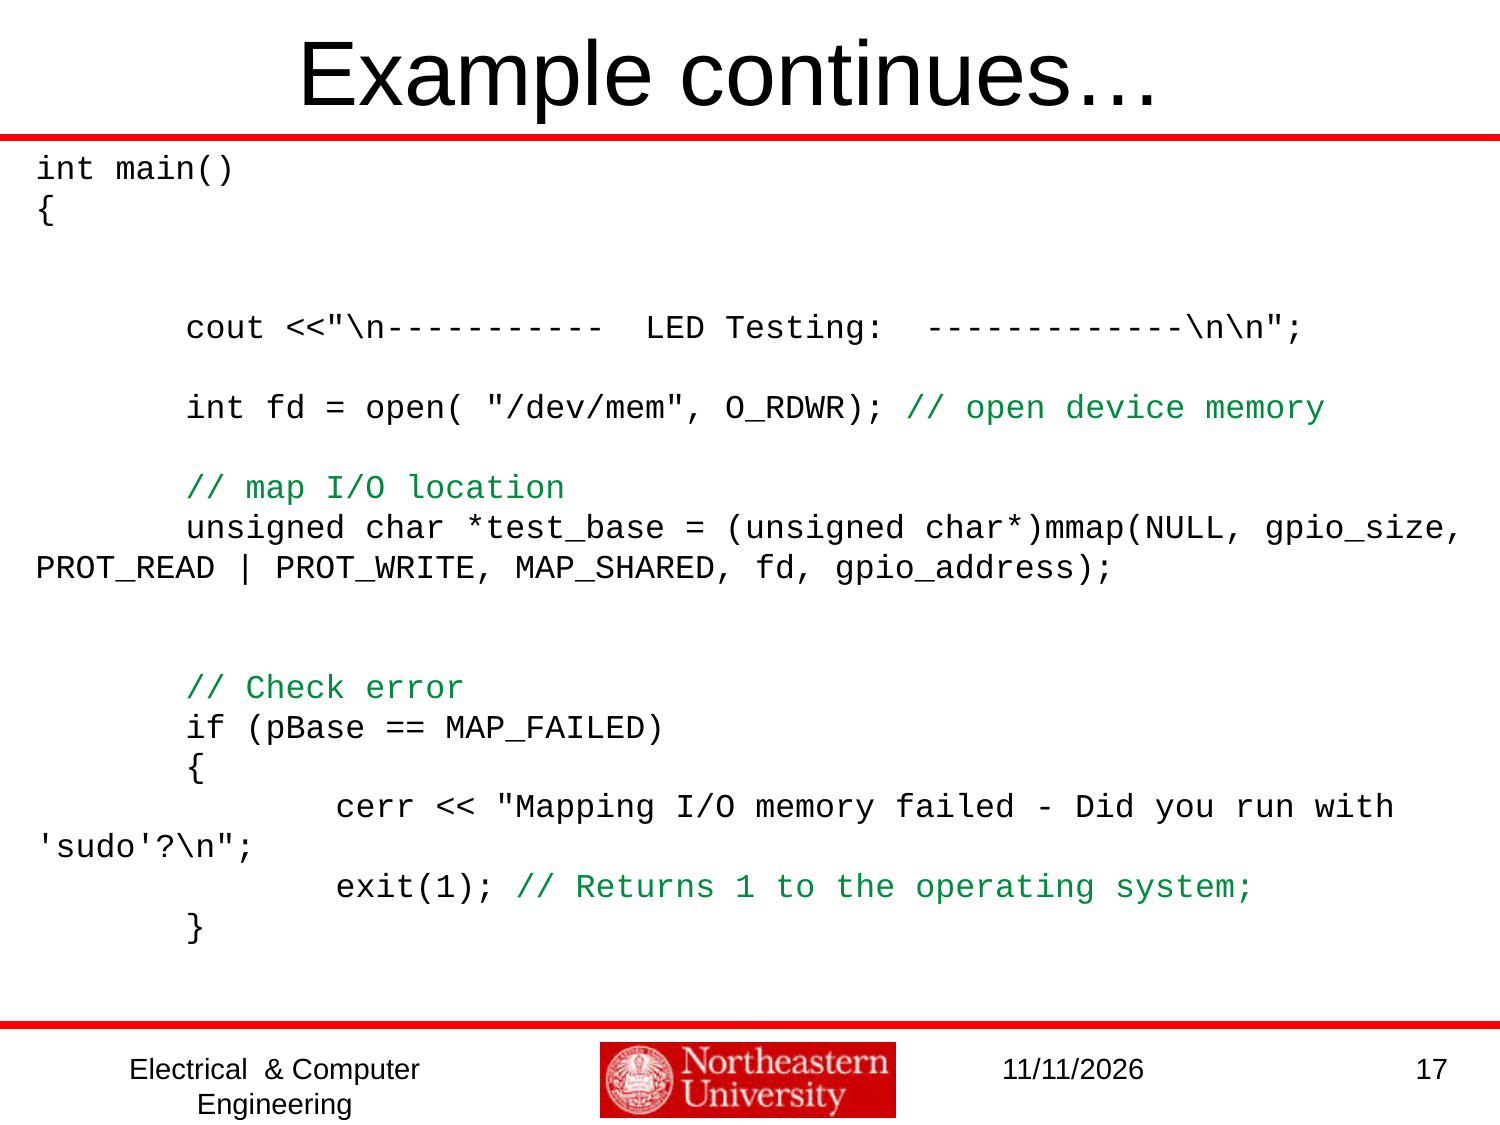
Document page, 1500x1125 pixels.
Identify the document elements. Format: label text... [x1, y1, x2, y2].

title Example continues… [224, 0, 1238, 138]
footer Electrical & Computer Engineering [37, 1042, 513, 1121]
text_box int main() { cout <<"\n----------- LED Testing: -------------\n\n"; int fd = open( "/dev/mem", O_RDWR); // open device memory // map I/O location unsigned char *test_base = (unsigned char*)mmap(NULL, gpio_size, PROT_READ | PROT_WRITE, MAP_SHARED, fd, gpio_address); // Check error if (pBase == MAP_FAILED) { cerr << "Mapping I/O memory failed - Did you run with 'sudo'?\n"; exit(1); // Returns 1 to the operating system; } [20, 138, 1496, 952]
picture [600, 1042, 896, 1118]
slide_number 17 [1375, 1042, 1464, 1121]
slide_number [986, 1042, 1338, 1121]
